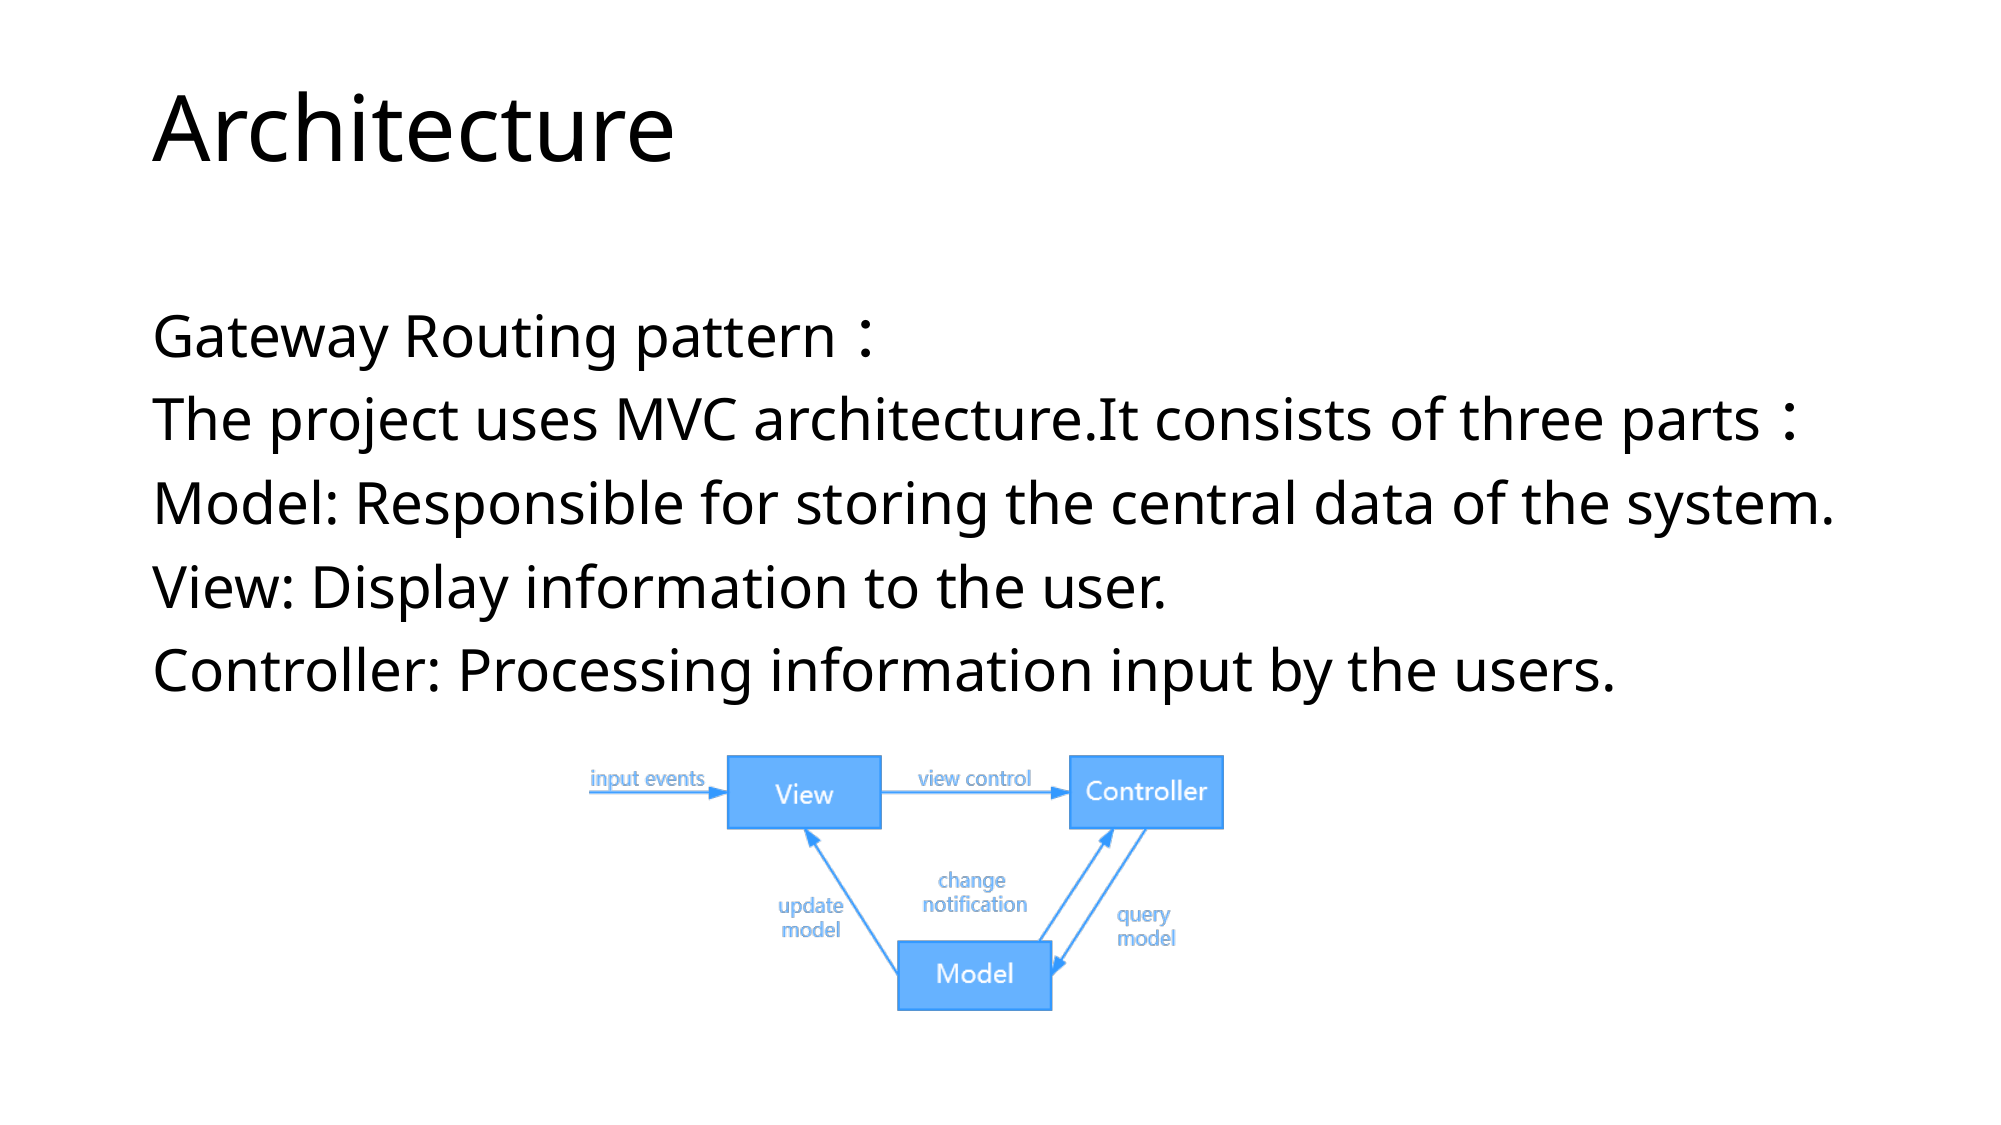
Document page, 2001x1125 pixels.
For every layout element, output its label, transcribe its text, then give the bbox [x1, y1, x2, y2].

list Gateway Routing pattern： The project uses MVC architecture.It consists of three parts： Model: Responsible for storing the central data of the system. View: Display information to the user. Controller: Processing information input by the users. [137, 299, 1863, 1014]
title Architecture [137, 61, 1488, 203]
picture [562, 724, 1253, 1040]
